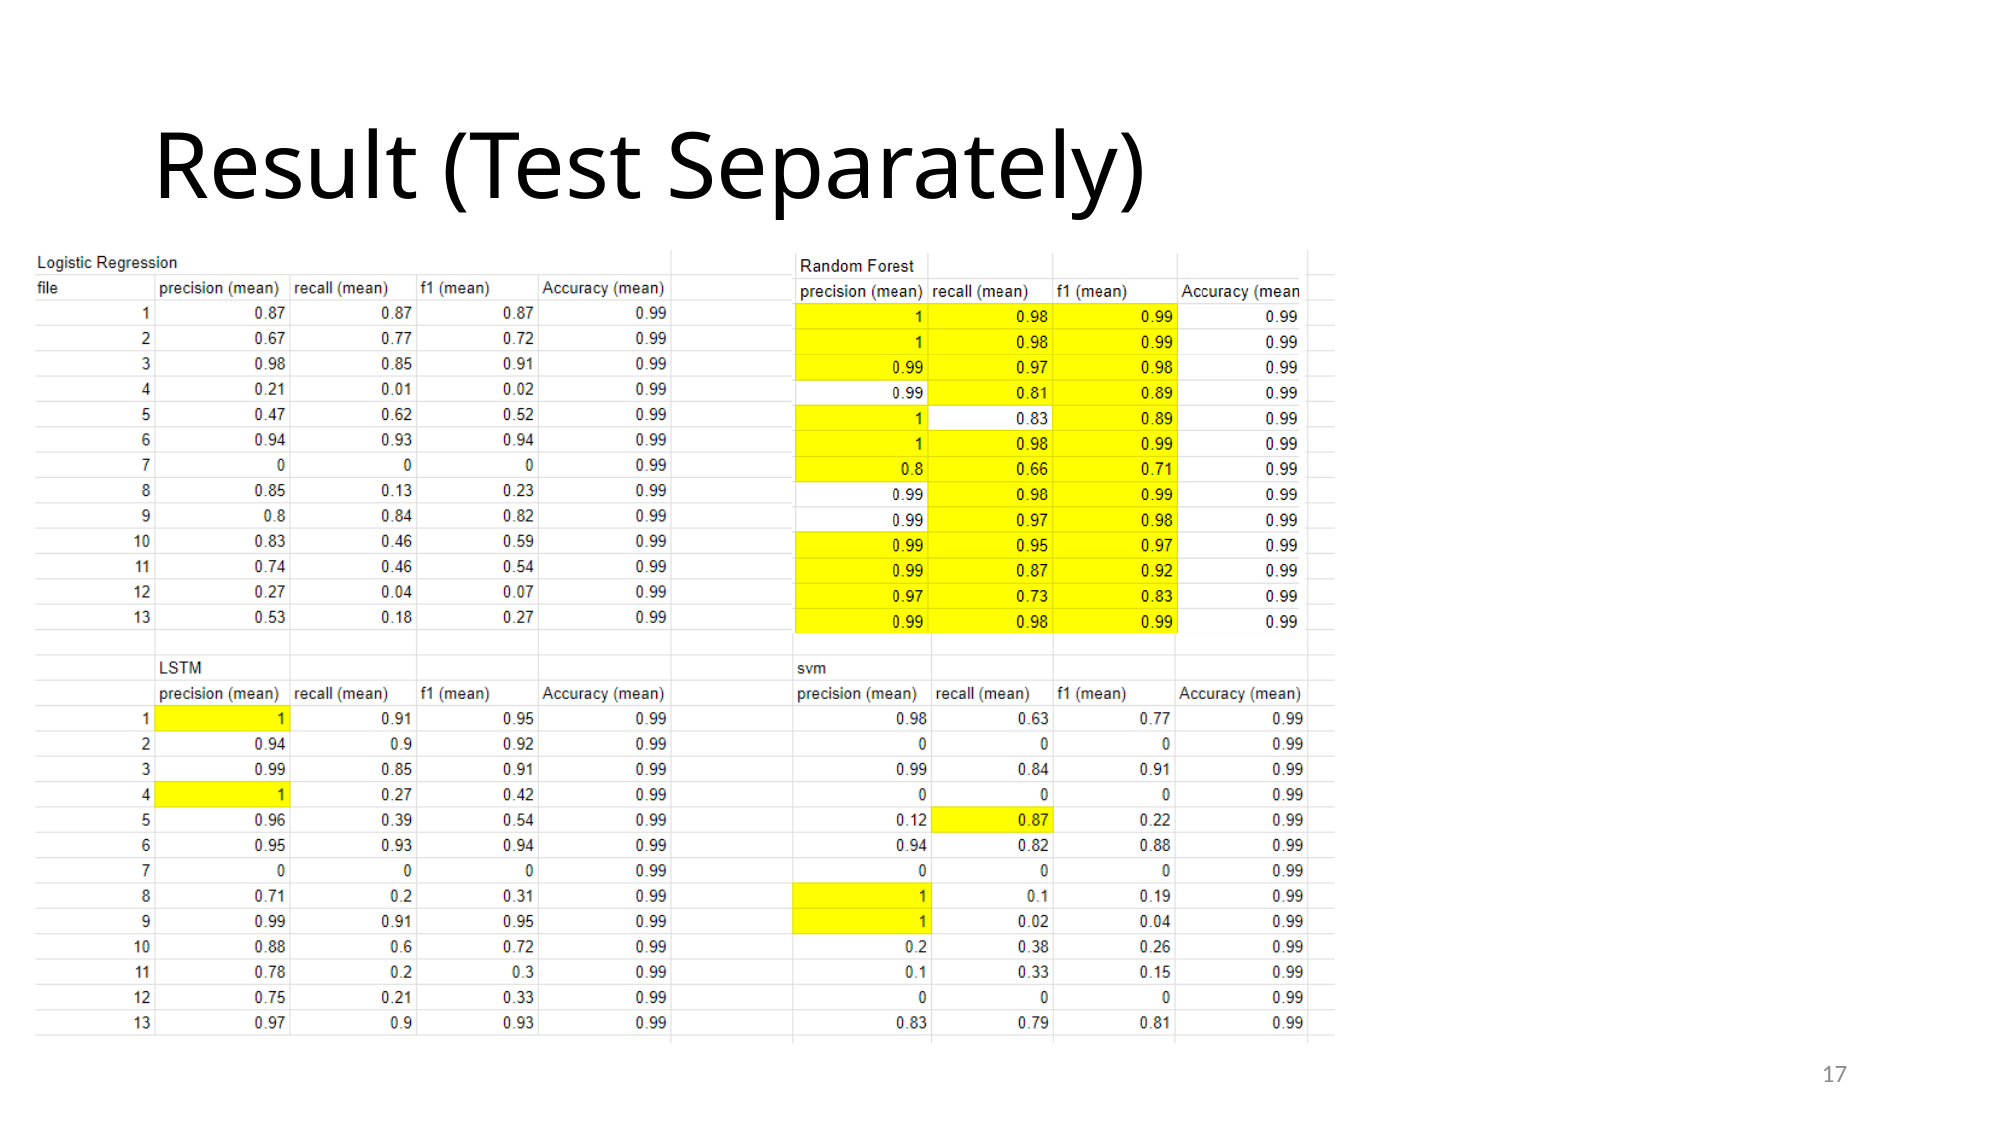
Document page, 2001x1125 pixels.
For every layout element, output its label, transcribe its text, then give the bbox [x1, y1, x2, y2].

picture [35, 250, 1335, 1043]
title Result (Test Separately) [137, 59, 1863, 278]
slide_number 17 [1412, 1042, 1863, 1103]
